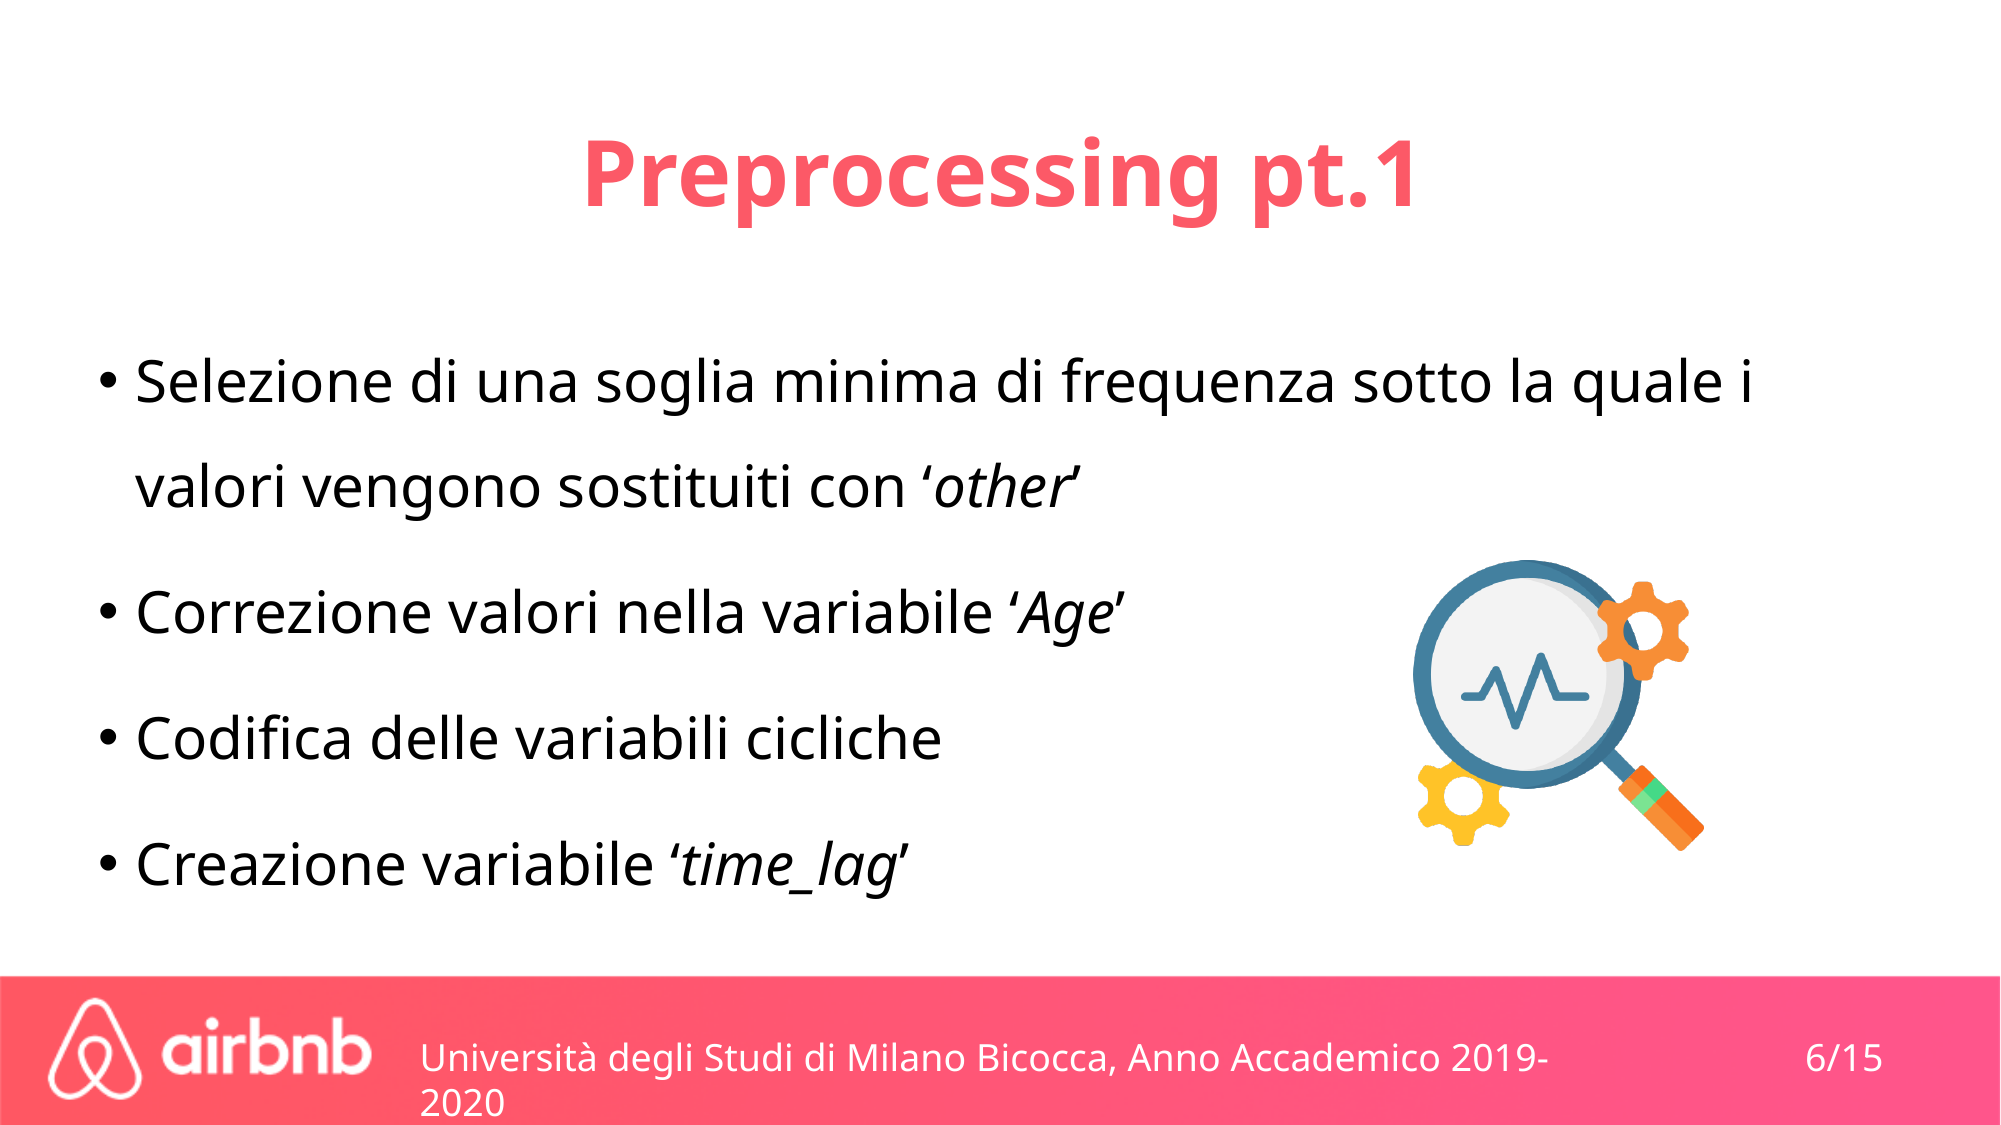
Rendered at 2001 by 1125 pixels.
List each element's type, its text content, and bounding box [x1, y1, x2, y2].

title Preprocessing pt.1 [83, 68, 1923, 286]
picture [0, 0, 2001, 1125]
text_box 6/15 [1790, 1026, 1916, 1086]
list Selezione di una soglia minima di frequenza sotto la quale i valori vengono sostituiti con ‘other’ Correzione valori nella variabile ‘Age’ Codifica delle variabili cicliche Creazione variabile ‘time_lag’ [83, 302, 1923, 965]
text_box Università degli Studi di Milano Bicocca, Anno Accademico 2019-2020 [404, 1026, 1596, 1125]
